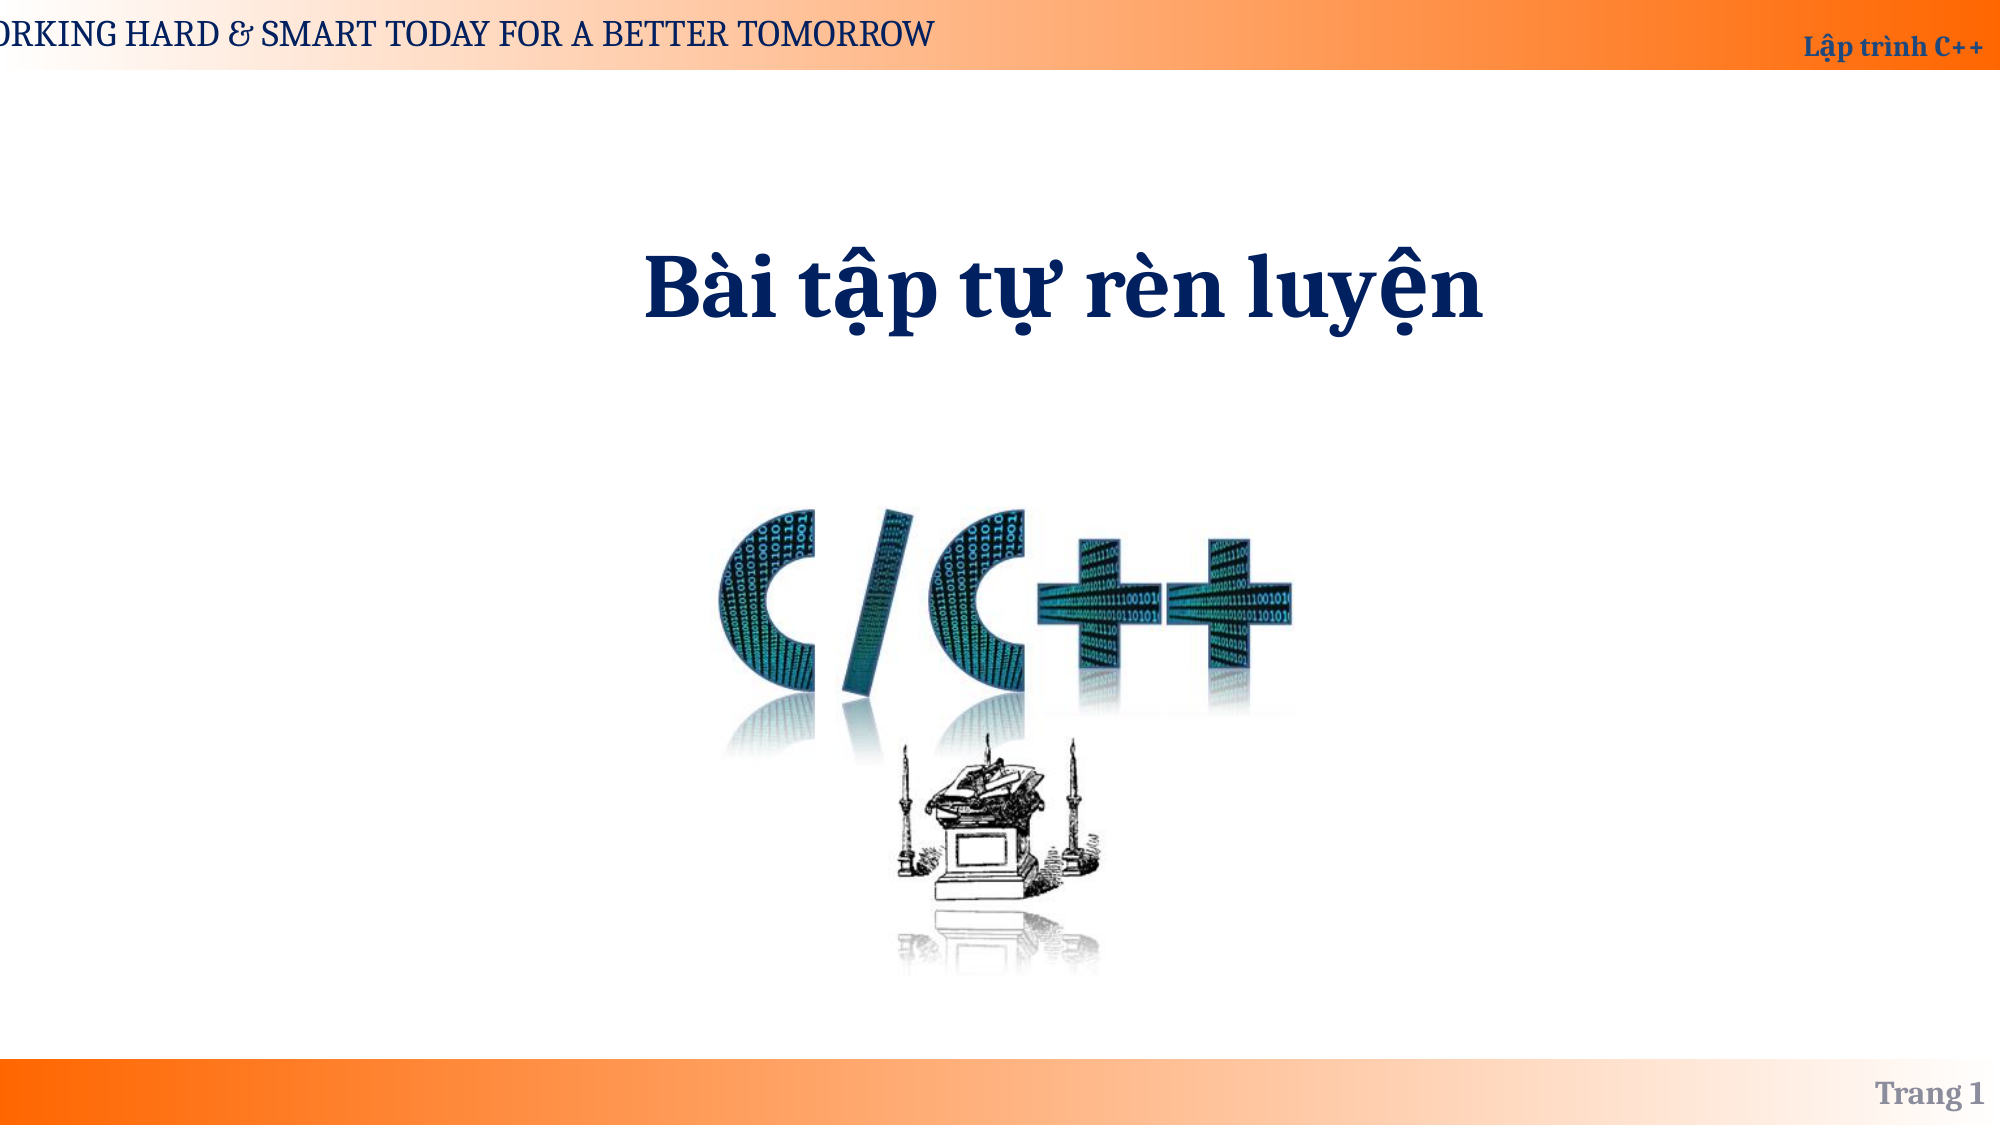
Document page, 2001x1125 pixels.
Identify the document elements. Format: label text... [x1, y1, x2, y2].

text_box Bài tập tự rèn luyện [411, 124, 1738, 438]
picture [690, 486, 1310, 998]
slide_number Trang 1 [1533, 1060, 2000, 1121]
slide_number Trang 2 [1609, 0, 1613, 70]
